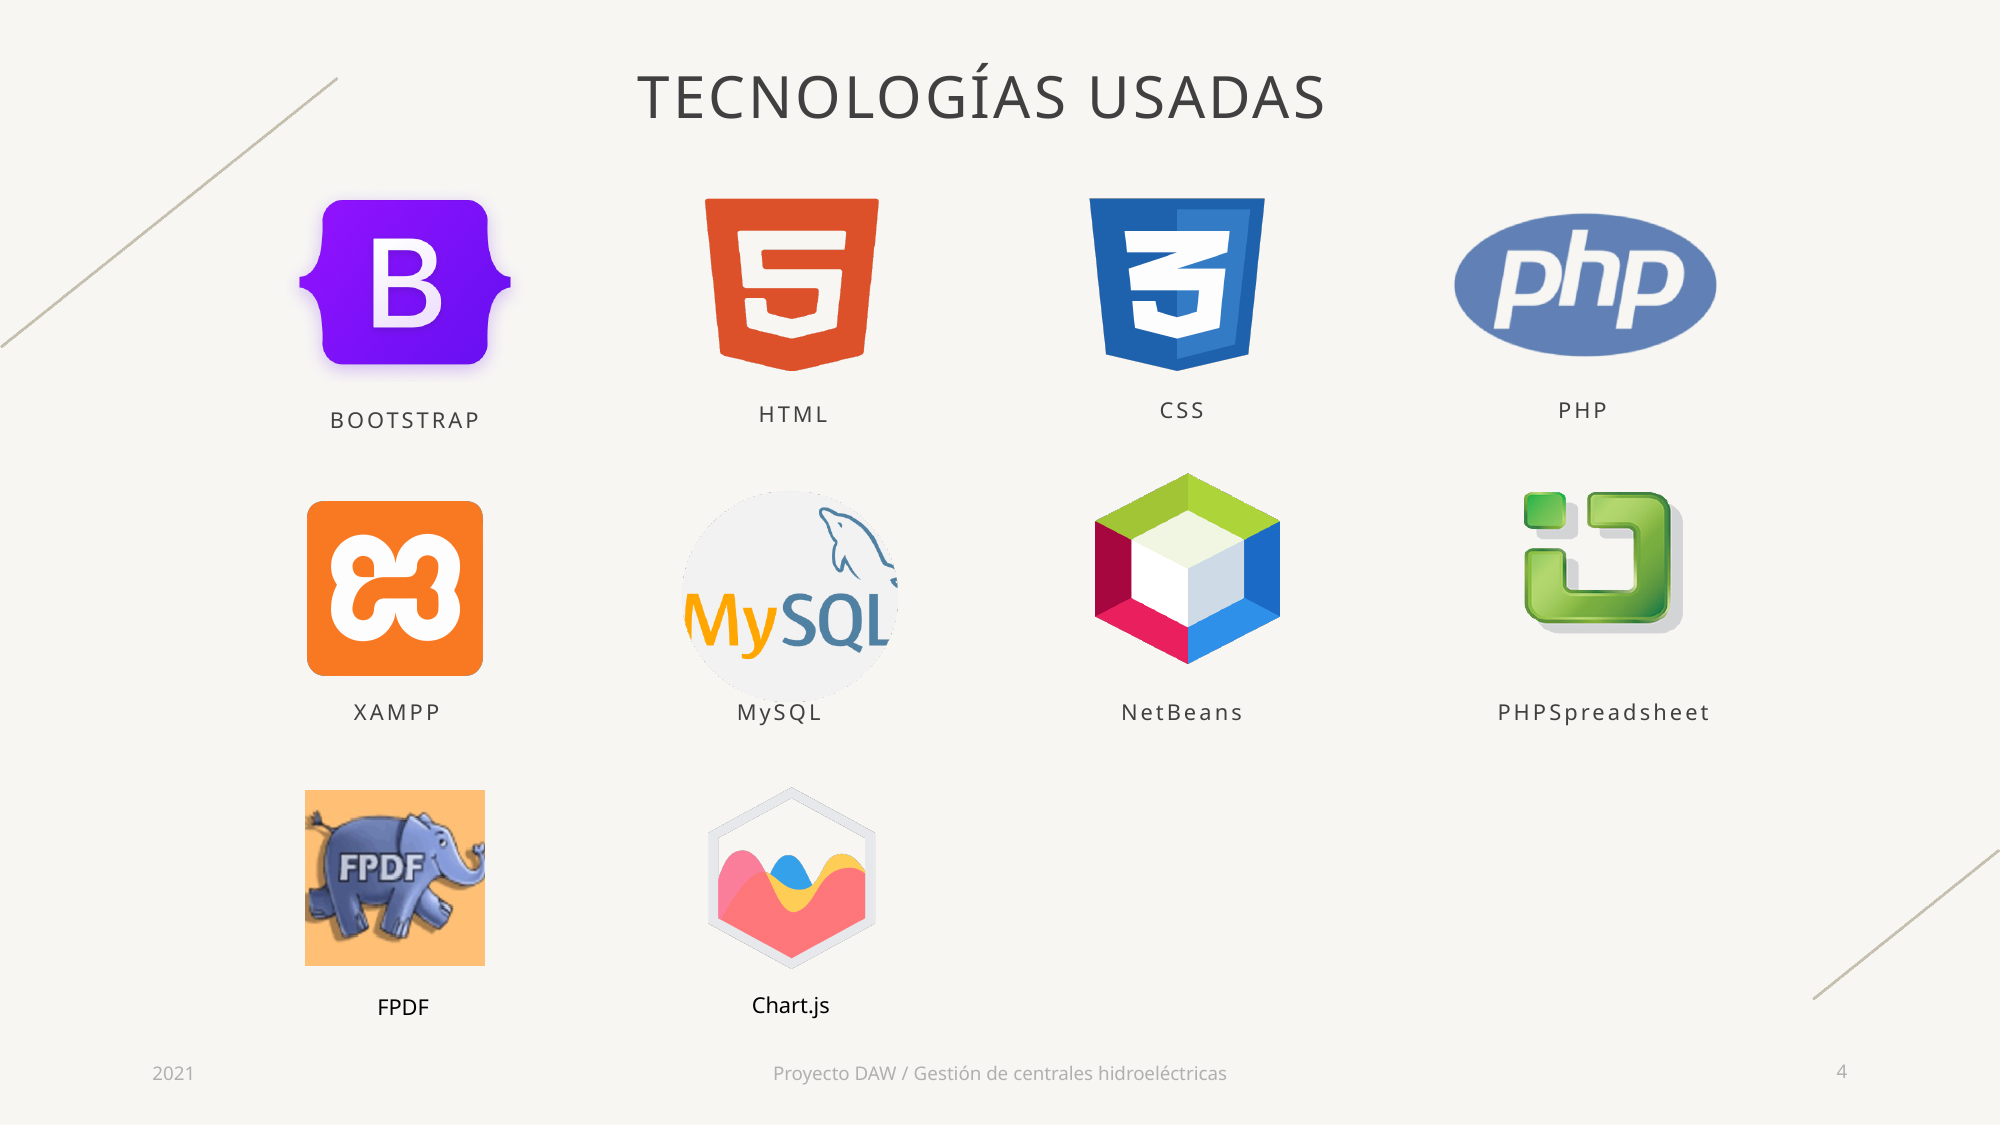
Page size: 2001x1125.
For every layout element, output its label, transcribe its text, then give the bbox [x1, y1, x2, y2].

picture [305, 790, 485, 966]
picture [704, 198, 879, 371]
picture [1453, 212, 1717, 357]
text_box FPDF [362, 986, 467, 1028]
picture [307, 501, 483, 676]
list NetBeans [1031, 694, 1332, 751]
picture [676, 769, 907, 987]
picture [1473, 448, 1733, 676]
list CSS​ [1031, 392, 1332, 449]
picture [0, 77, 526, 382]
list XAMPP [246, 694, 547, 751]
list BOOTSTRAP [254, 402, 555, 459]
text_box Chart.js [737, 984, 929, 1026]
picture [1089, 198, 1265, 371]
list MySQL [628, 694, 929, 751]
list PHP [1432, 392, 1733, 449]
picture [1812, 849, 2000, 1000]
list PHPSpreadsheet [1453, 694, 1754, 751]
slide_number 4 [1412, 1042, 1863, 1103]
slide_number 2021 [137, 1042, 588, 1103]
list HTML​ [643, 396, 944, 453]
footer Proyecto DAW / Gestión de centrales hidroeléctricas [662, 1042, 1338, 1103]
title Tecnologías usadas [309, 22, 1691, 178]
picture [1095, 473, 1280, 664]
picture [680, 490, 898, 703]
